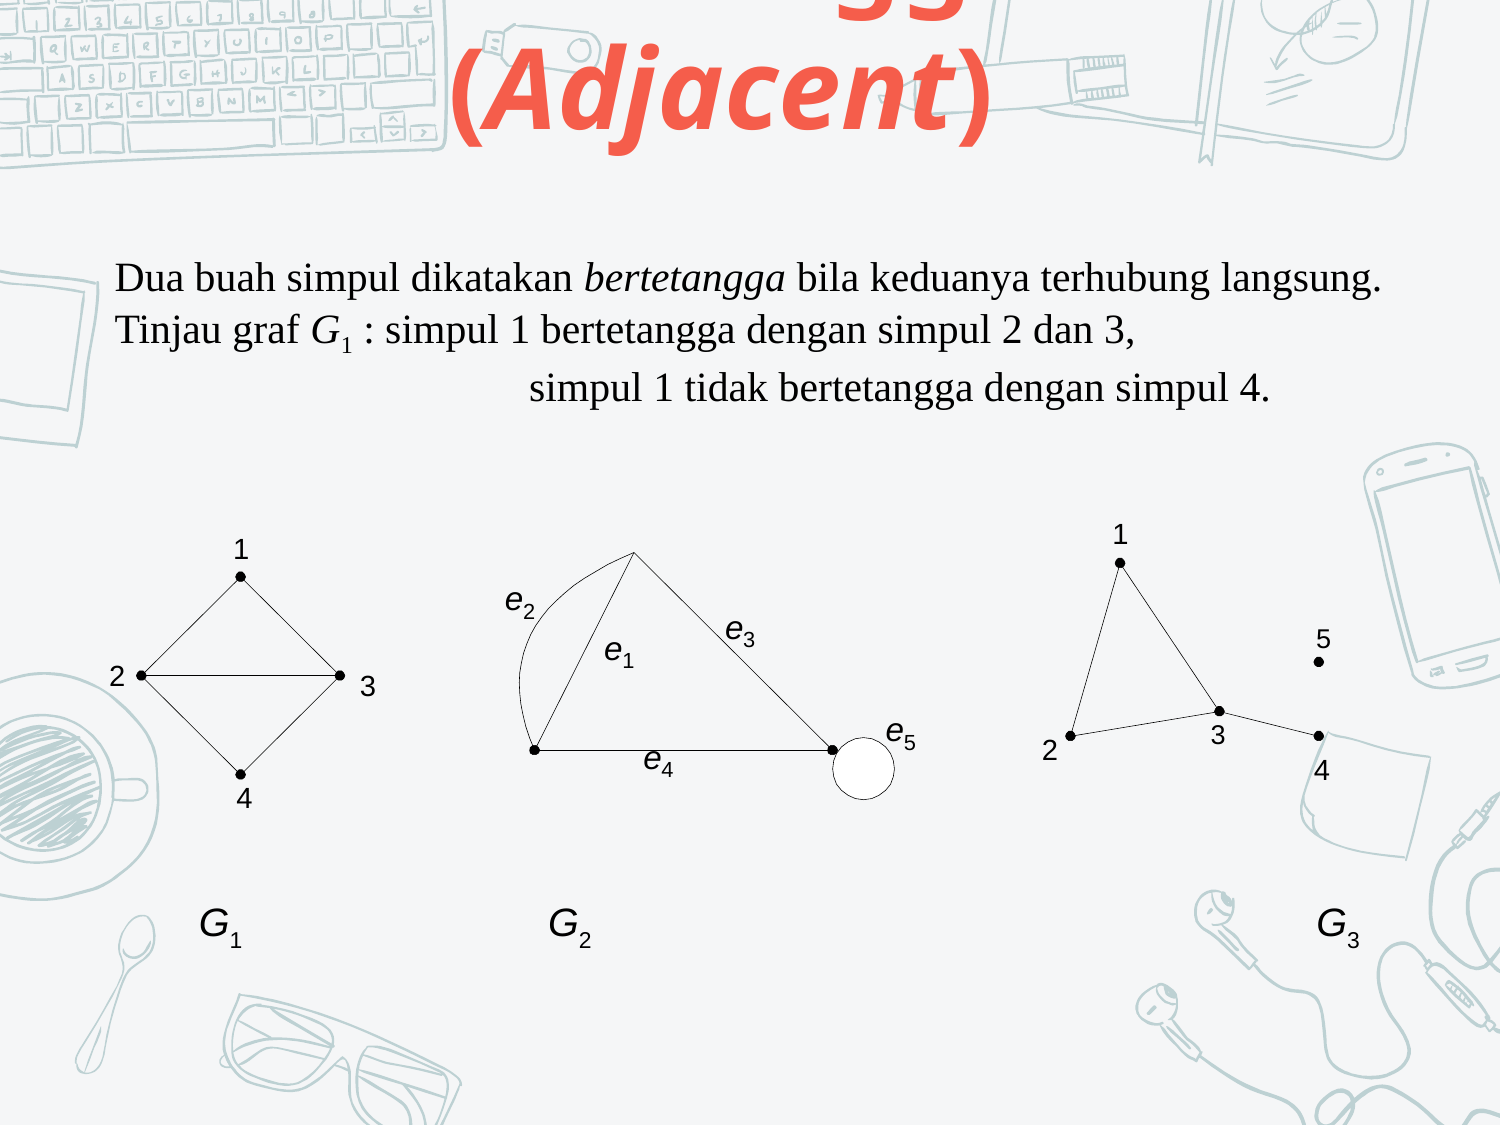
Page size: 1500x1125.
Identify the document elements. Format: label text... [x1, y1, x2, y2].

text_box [1065, 557, 1332, 747]
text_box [136, 571, 346, 780]
text_box 1 [1112, 507, 1121, 556]
text_box 1 [233, 522, 241, 570]
text_box G1 G2 G3 [0, 827, 1382, 961]
text_box Dua buah simpul dikatakan bertetangga bila keduanya terhubung langsung. Tinjau graf G1 : simpul 1 bertetangga dengan simpul 2 dan 3, simpul 1 tidak bertetangga dengan simpul 4. [38, 233, 1463, 476]
title 1. Ketetanggaan (Adjacent) [156, 40, 1286, 168]
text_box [504, 552, 921, 800]
text_box 3 [359, 660, 368, 711]
text_box 2 [109, 649, 117, 700]
text_box 2 [1041, 723, 1050, 774]
text_box 4 [1313, 755, 1322, 794]
text_box 4 [236, 788, 244, 822]
